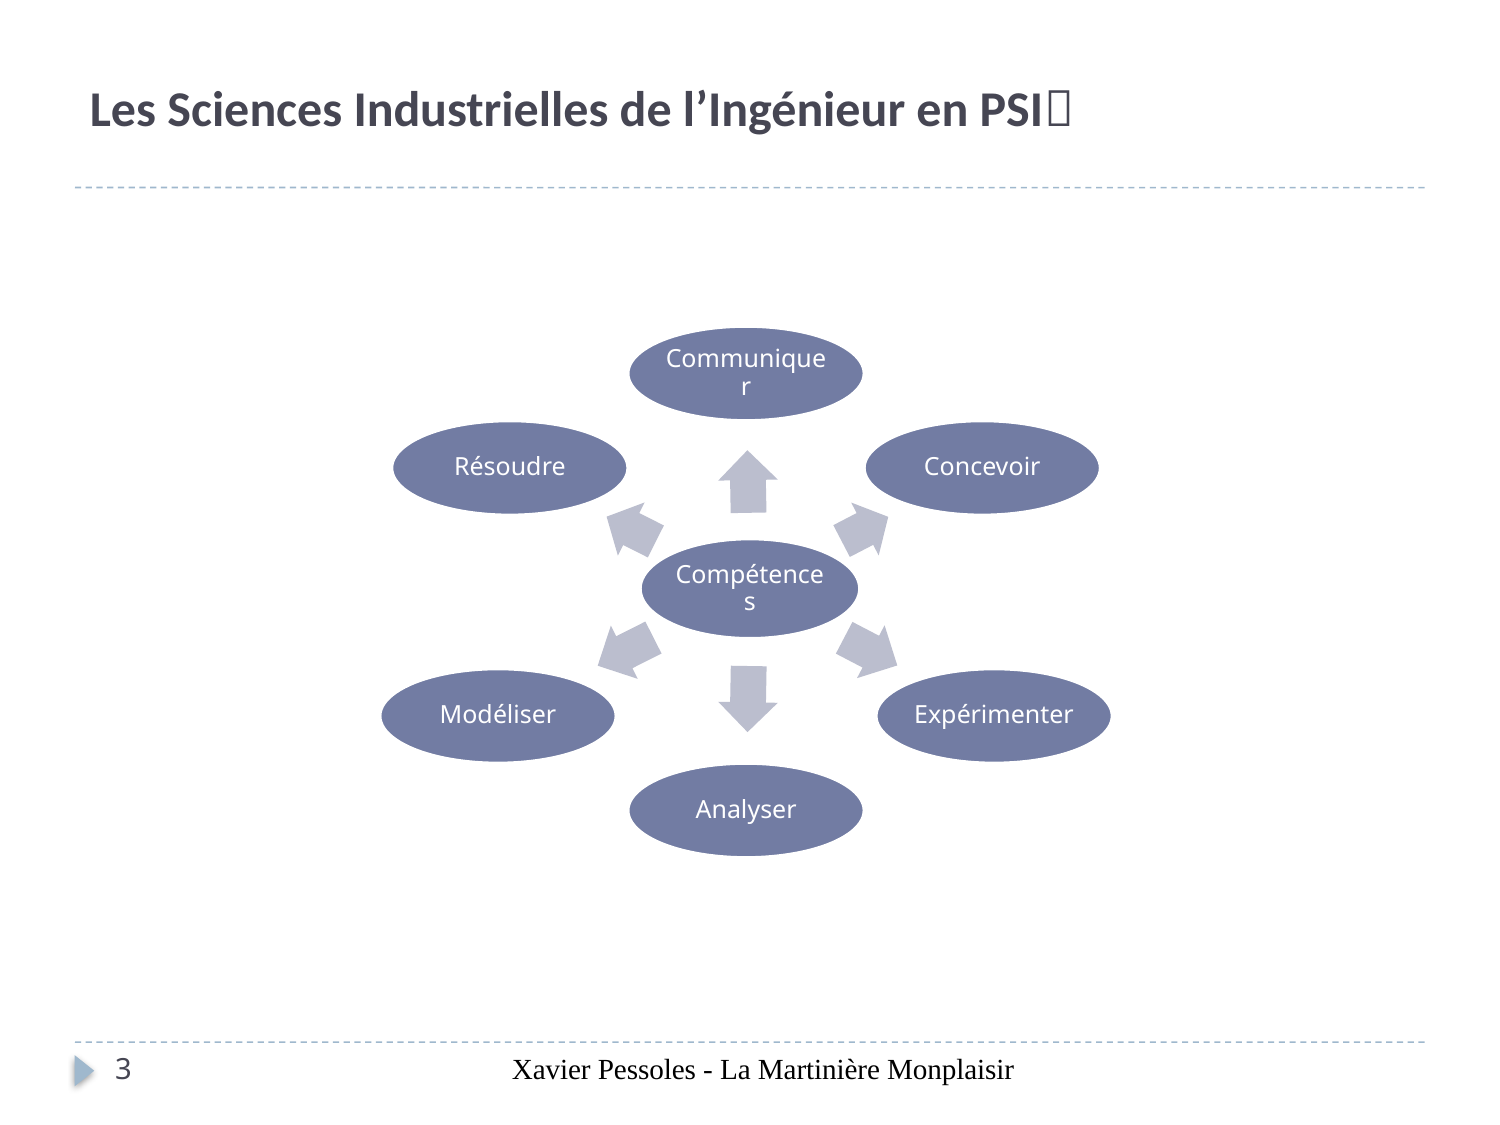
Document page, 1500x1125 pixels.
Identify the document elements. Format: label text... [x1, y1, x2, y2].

footer Xavier Pessoles - La Martinière Monplaisir [475, 1042, 1051, 1103]
title Les Sciences Industrielles de l’Ingénieur en PSI [75, 24, 1436, 188]
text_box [249, 255, 1251, 923]
slide_number 3 [100, 1042, 426, 1103]
